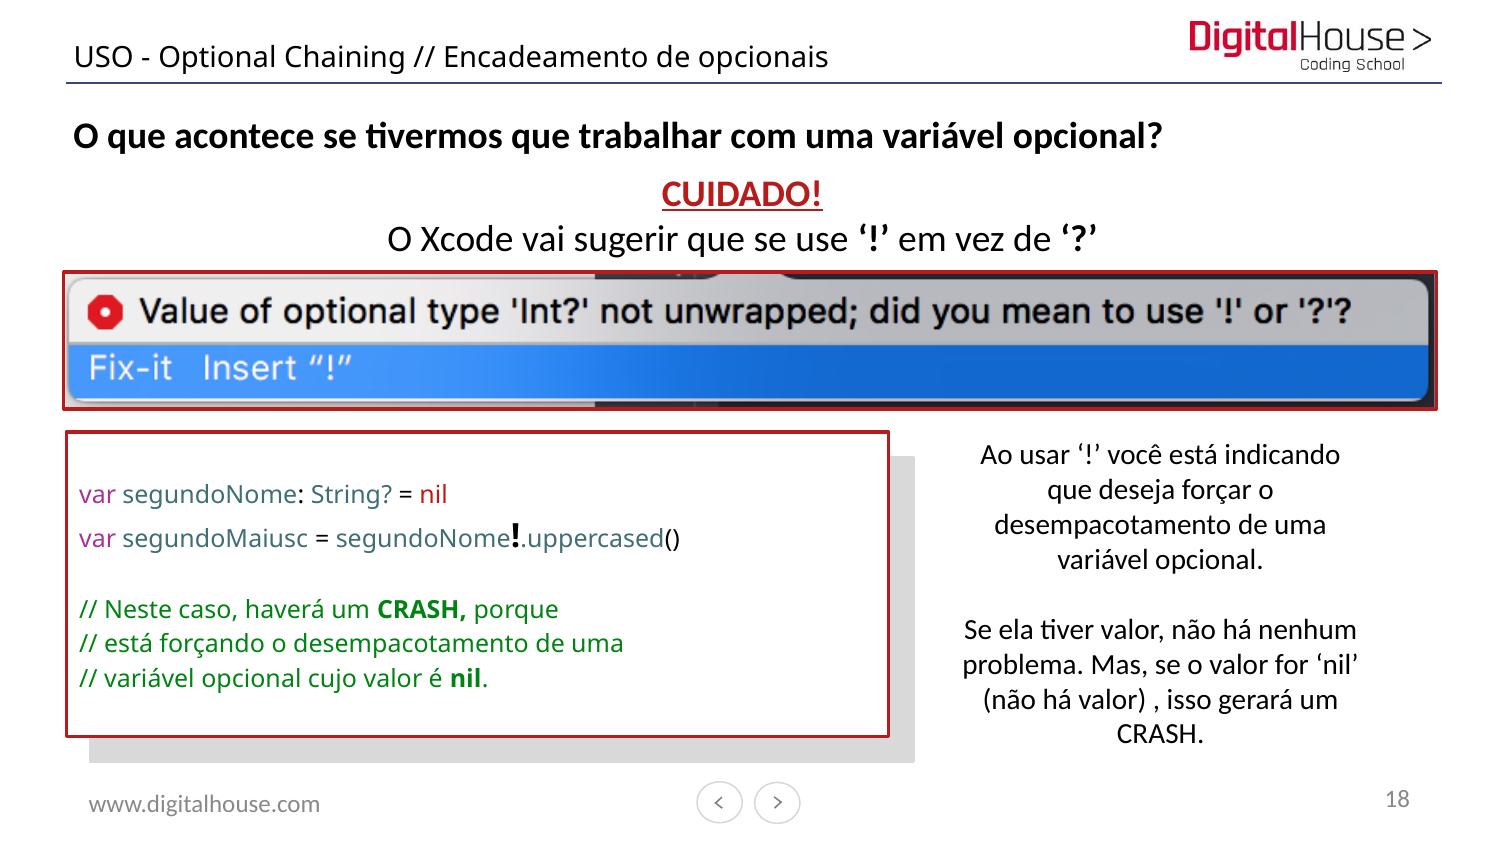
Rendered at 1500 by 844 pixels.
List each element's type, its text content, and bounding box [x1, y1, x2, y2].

picture [65, 273, 1435, 408]
text_box CUIDADO! O Xcode vai sugerir que se use ‘!’ em vez de ‘?’ [215, 161, 1285, 270]
text_box [91, 457, 914, 762]
text_box var segundoNome: String? = nil var segundoMaiusc = segundoNome!.uppercased() // Neste caso, haverá um CRASH, porque // está forçando o desempacotamento de uma // variável opcional cujo valor é nil. [66, 432, 889, 737]
text_box USO - Optional Chaining // Encadeamento de opcionais [73, 23, 1074, 81]
slide_number 18 [1074, 774, 1425, 820]
picture [1190, 21, 1431, 72]
text_box Ao usar ‘!’ você está indicando que deseja forçar o desempacotamento de uma variável opcional. Se ela tiver valor, não há nenhum problema. Mas, se o valor for ‘nil’ (não há valor) , isso gerará um CRASH. [956, 432, 1380, 753]
text_box O que acontece se tivermos que trabalhar com uma variável opcional? [73, 81, 1425, 186]
